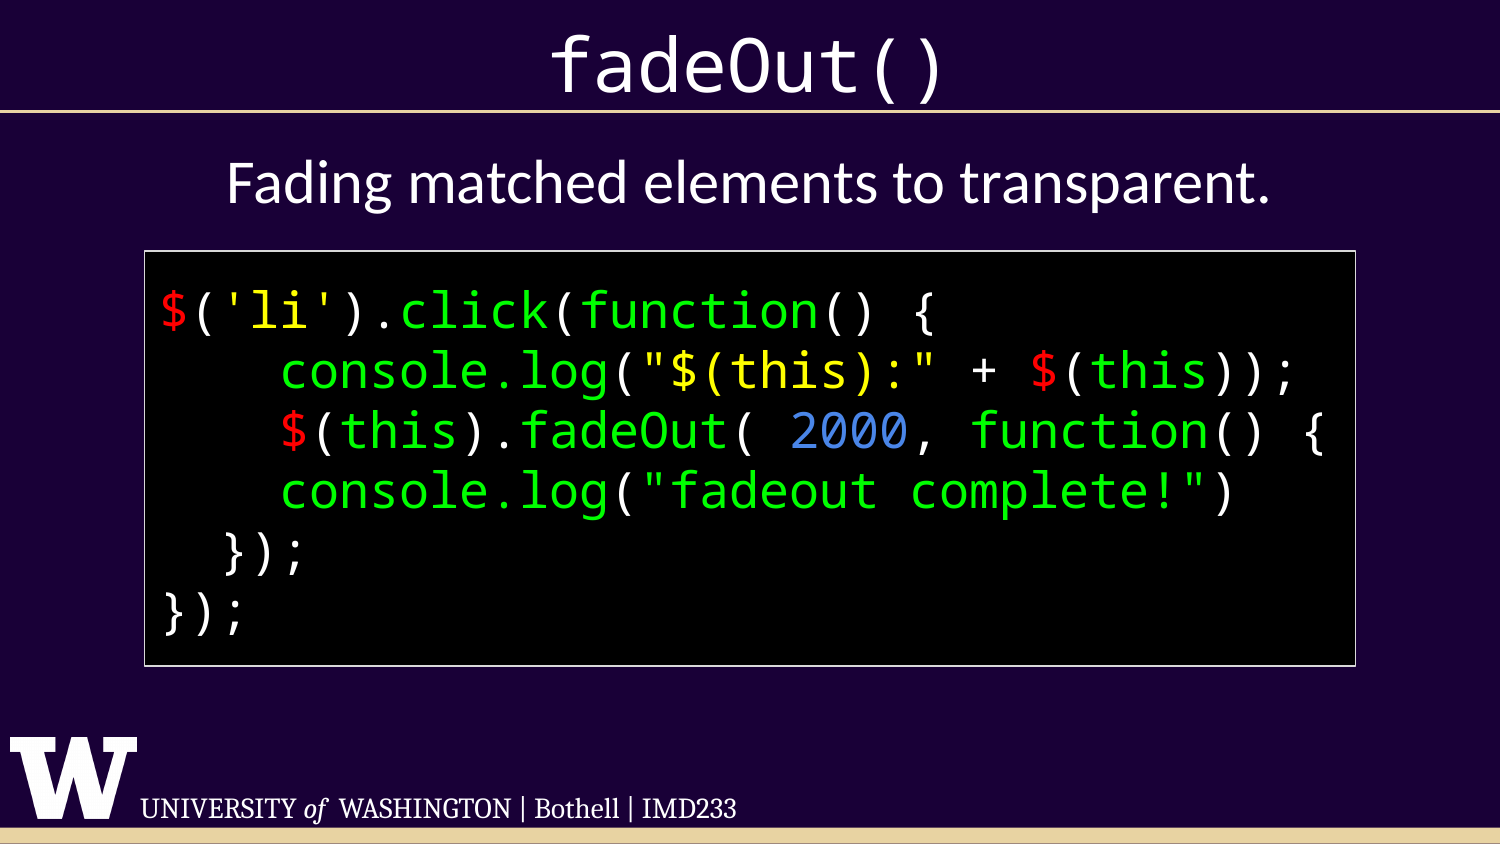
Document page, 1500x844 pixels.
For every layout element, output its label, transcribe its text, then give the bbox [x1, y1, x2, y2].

text_box Fading matched elements to transparent. [144, 122, 1356, 235]
title fadeOut() [83, 30, 1417, 123]
picture [10, 737, 137, 819]
text_box $('li').click(function() { console.log("$(this):" + $(this)); $(this).fadeOut( 2000, function() { console.log("fadeout complete!") }); }); [144, 250, 1356, 667]
